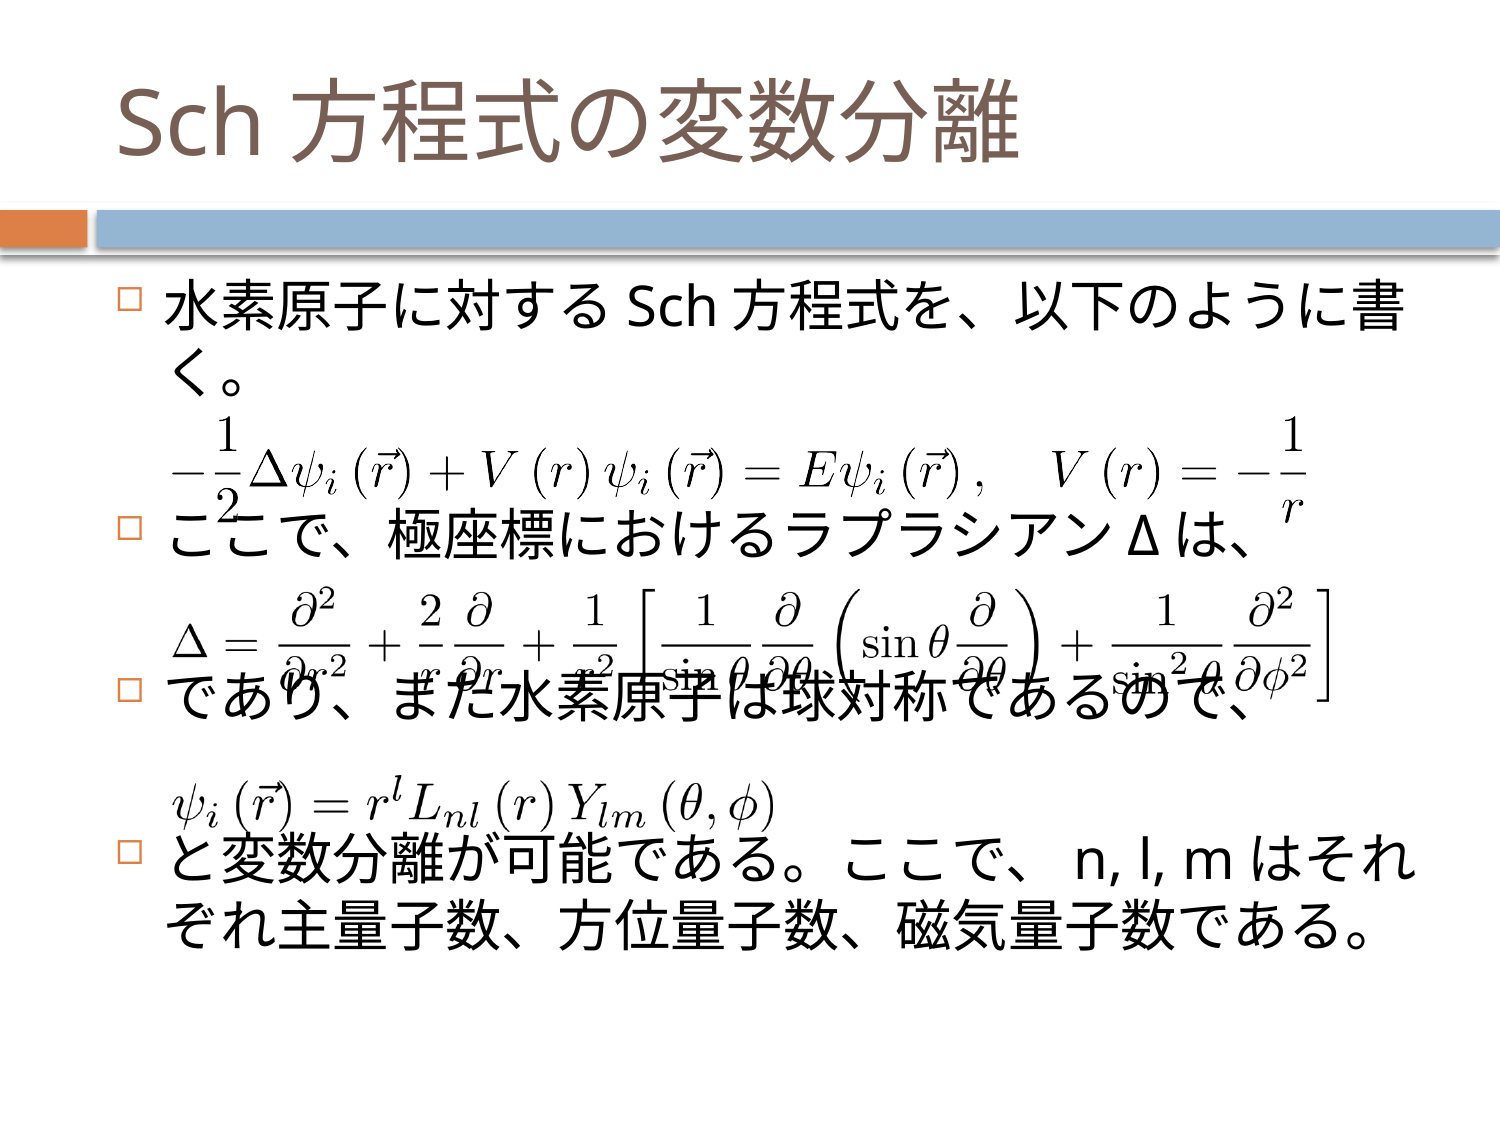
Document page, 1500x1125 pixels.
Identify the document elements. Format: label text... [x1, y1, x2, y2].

list 水素原子に対するSch方程式を、以下のように書く。 ここで、極座標におけるラプラシアンΔは、 であり、また水素原子は球対称であるので、 と変数分離が可能である。ここで、n, l, mはそれぞれ主量子数、方位量子数、磁気量子数である。 [100, 262, 1438, 1024]
picture [172, 585, 1330, 703]
title Sch方程式の変数分離 [100, 37, 1438, 200]
picture [172, 416, 1307, 523]
picture [172, 774, 773, 832]
